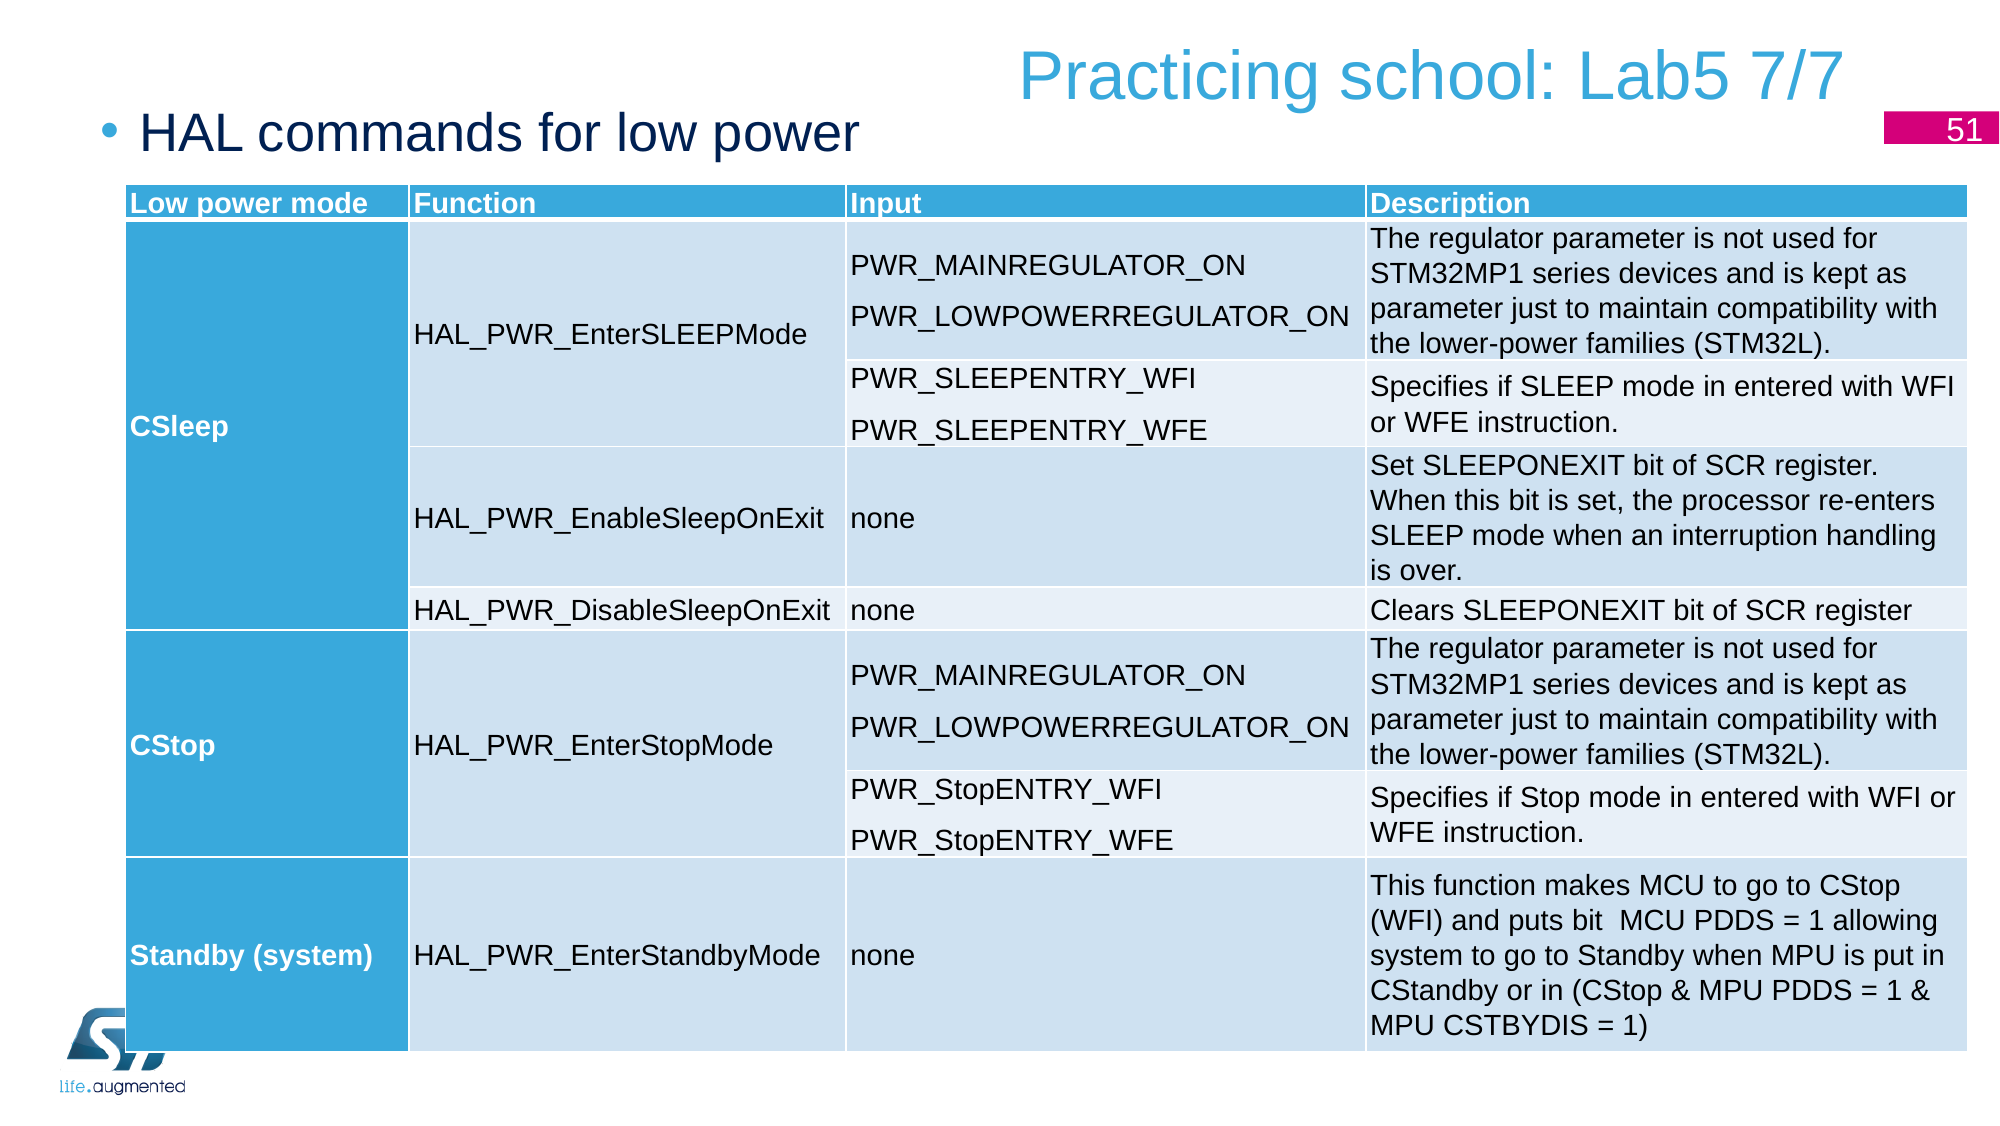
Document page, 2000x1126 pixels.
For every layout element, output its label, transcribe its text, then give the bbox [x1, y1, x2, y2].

table_cell This function makes MCU to go to CStop (WFI) and puts bit MCU PDDS = 1 allowing system to go to Standby when MPU is put in CStandby or in (CStop & MPU PDDS = 1 & MPU CSTBYDIS = 1) [1367, 858, 1967, 1051]
table_cell HAL_PWR_EnableSleepOnExit [410, 447, 845, 586]
slide_number 51 [1884, 111, 2000, 144]
table_cell CStop [126, 631, 408, 856]
table_header Low power mode [126, 185, 408, 217]
title Practicing school: Lab5 7/7 [99, 19, 1866, 87]
table_cell none [847, 588, 1365, 629]
table_cell CSleep [126, 222, 408, 629]
table_cell HAL_PWR_DisableSleepOnExit [410, 588, 845, 629]
table_cell none [847, 447, 1365, 586]
table_cell PWR_StopENTRY_WFI PWR_StopENTRY_WFE [847, 771, 1365, 856]
table_cell Standby (system) [126, 858, 408, 1051]
table_cell HAL_PWR_EnterStopMode [410, 631, 845, 856]
table_cell PWR_MAINREGULATOR_ON PWR_LOWPOWERREGULATOR_ON [847, 222, 1365, 359]
table_cell none [847, 858, 1365, 1051]
picture [49, 995, 196, 1103]
table_header Function [410, 185, 845, 217]
table_cell Specifies if Stop mode in entered with WFI or WFE instruction. [1367, 771, 1967, 856]
table_cell The regulator parameter is not used for STM32MP1 series devices and is kept as parameter just to maintain compatibility with the lower-power families (STM32L). [1367, 631, 1967, 770]
table_cell PWR_SLEEPENTRY_WFI PWR_SLEEPENTRY_WFE [847, 361, 1365, 446]
table_cell Set SLEEPONEXIT bit of SCR register. When this bit is set, the processor re-enters SLEEP mode when an interruption handling is over. [1367, 447, 1967, 586]
table_cell HAL_PWR_EnterStandbyMode [410, 858, 845, 1051]
table_header Input [847, 185, 1365, 217]
list HAL commands for low power [80, 87, 1880, 241]
table_cell HAL_PWR_EnterSLEEPMode [410, 222, 845, 446]
table_cell Specifies if SLEEP mode in entered with WFI or WFE instruction. [1367, 361, 1967, 446]
table_cell The regulator parameter is not used for STM32MP1 series devices and is kept as parameter just to maintain compatibility with the lower-power families (STM32L). [1367, 222, 1967, 359]
table_cell Clears SLEEPONEXIT bit of SCR register [1367, 588, 1967, 629]
table_cell PWR_MAINREGULATOR_ON PWR_LOWPOWERREGULATOR_ON [847, 631, 1365, 770]
table_header Description [1367, 185, 1967, 217]
